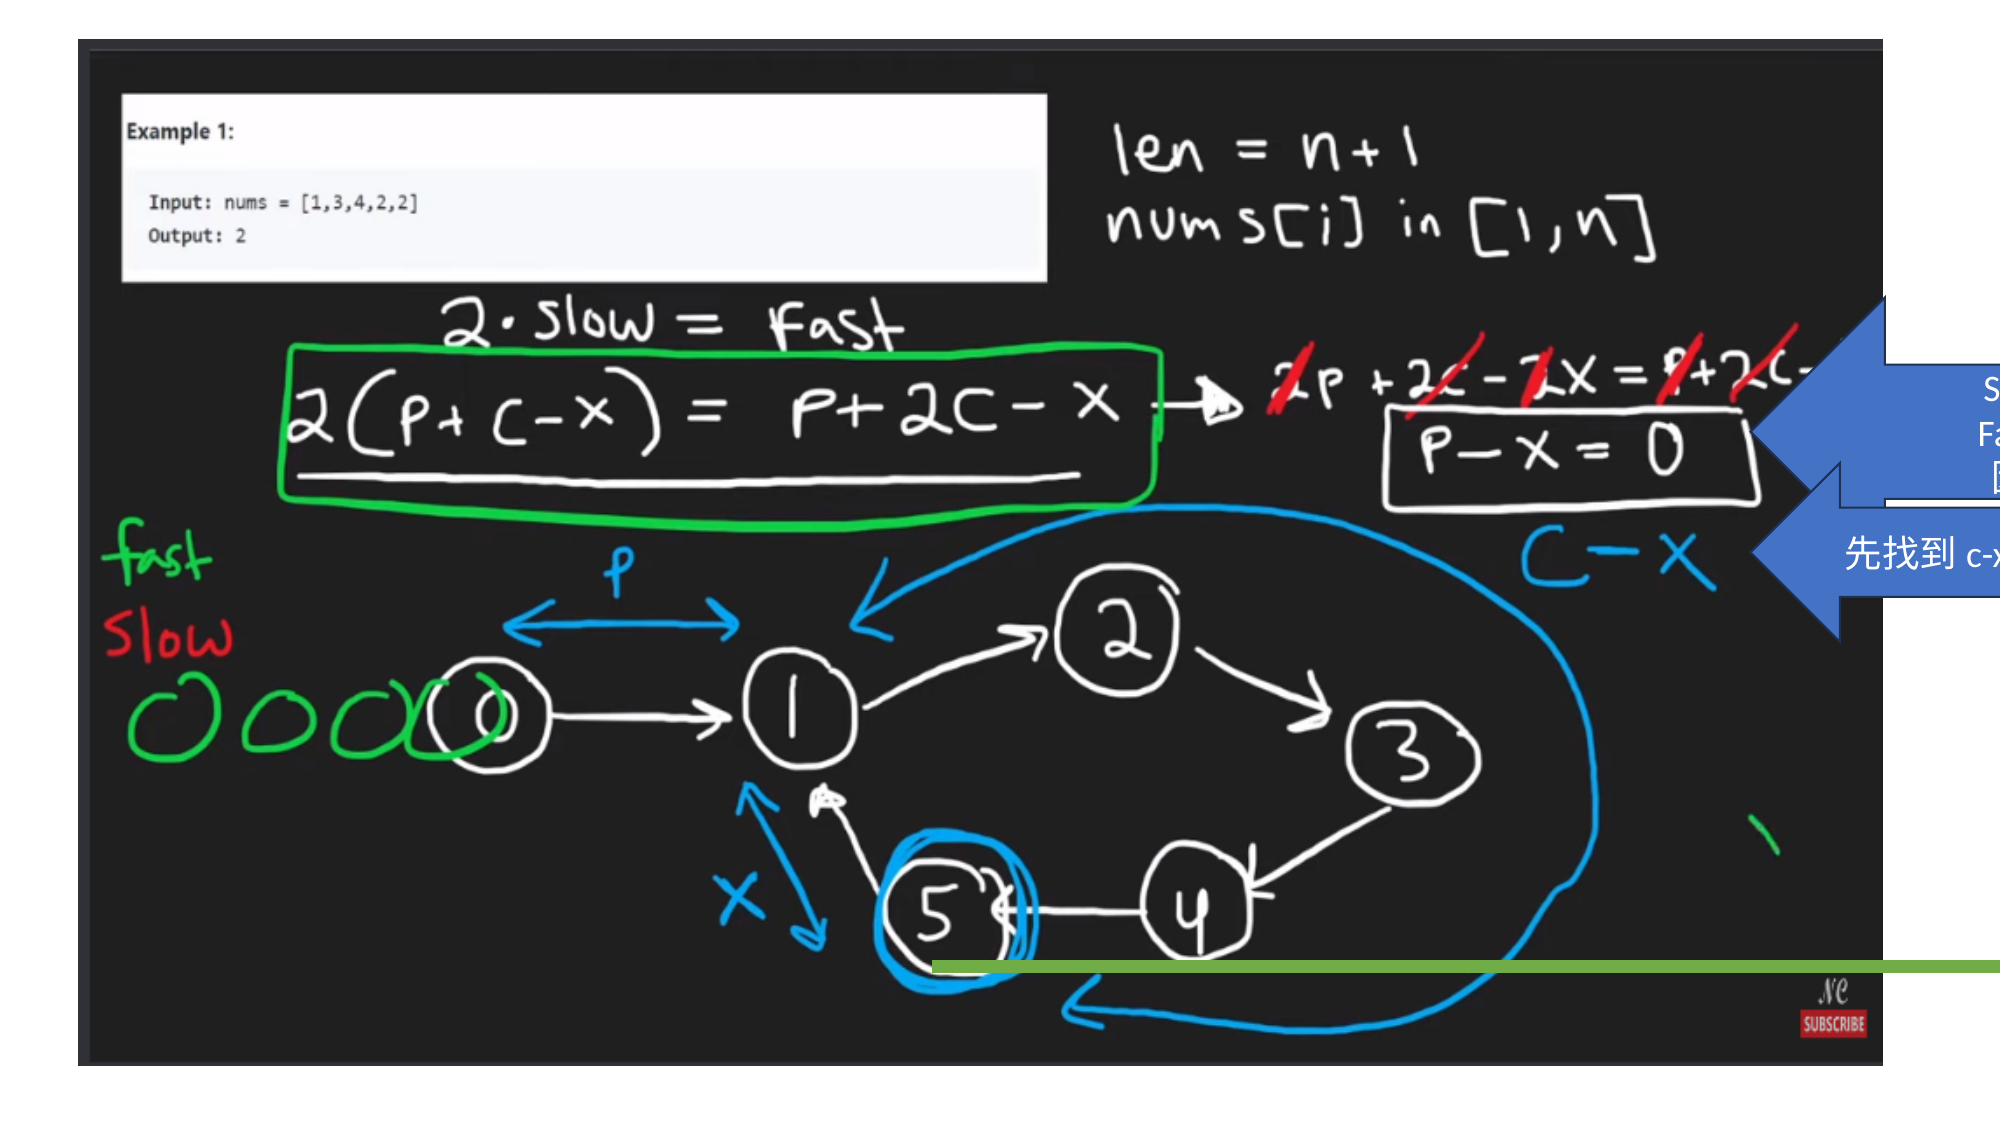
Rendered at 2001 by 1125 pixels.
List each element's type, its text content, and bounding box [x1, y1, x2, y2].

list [78, 39, 1883, 1066]
text_box Slow 從 p開始 Fast 從 c-x開始 因為p長度=x [1883, 295, 2000, 506]
text_box 先找到c-x的節點 [1883, 506, 2000, 552]
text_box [932, 552, 2000, 967]
